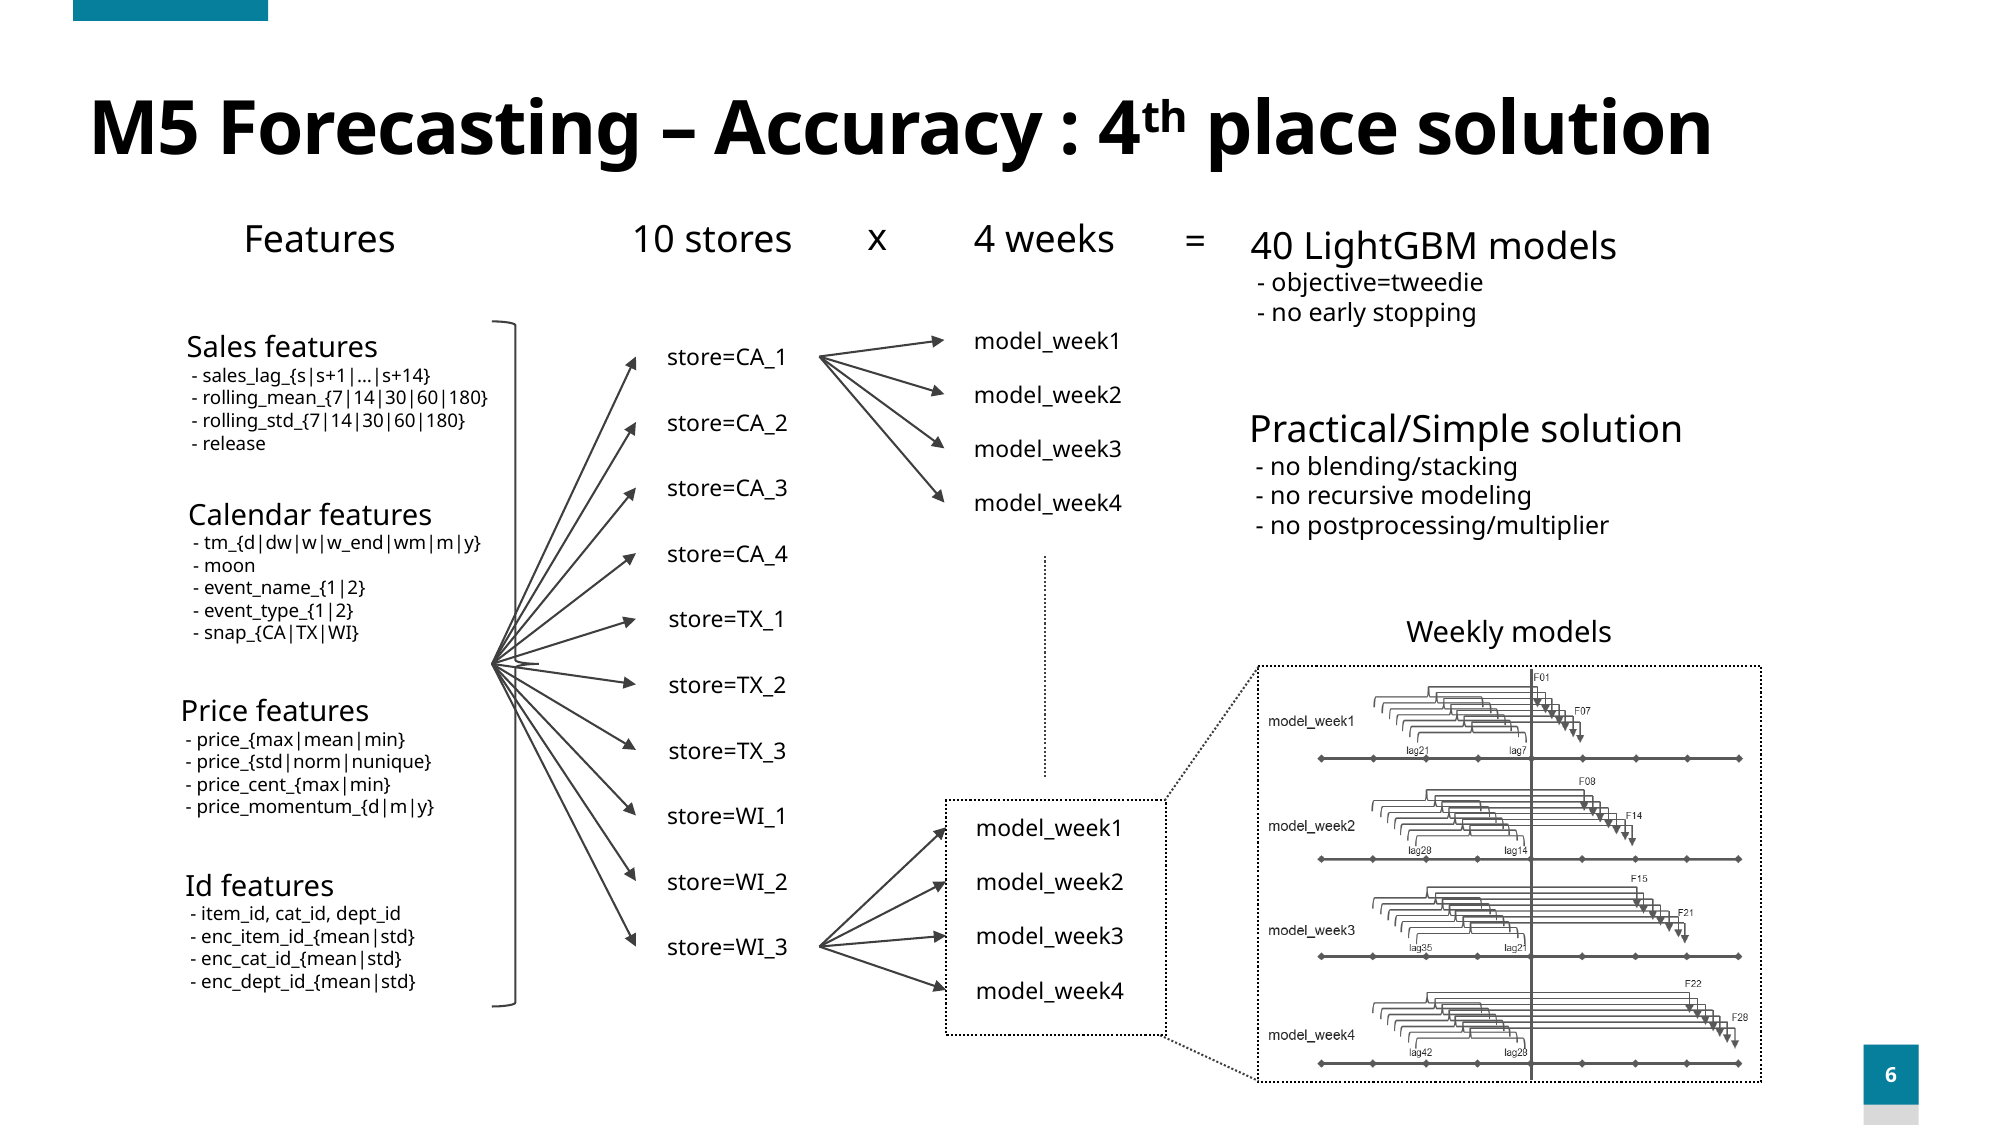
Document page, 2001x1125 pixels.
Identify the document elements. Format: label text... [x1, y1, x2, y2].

title M5 Forecasting – Accuracy : 4th place solution [73, 82, 1907, 179]
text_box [165, 205, 1761, 1081]
